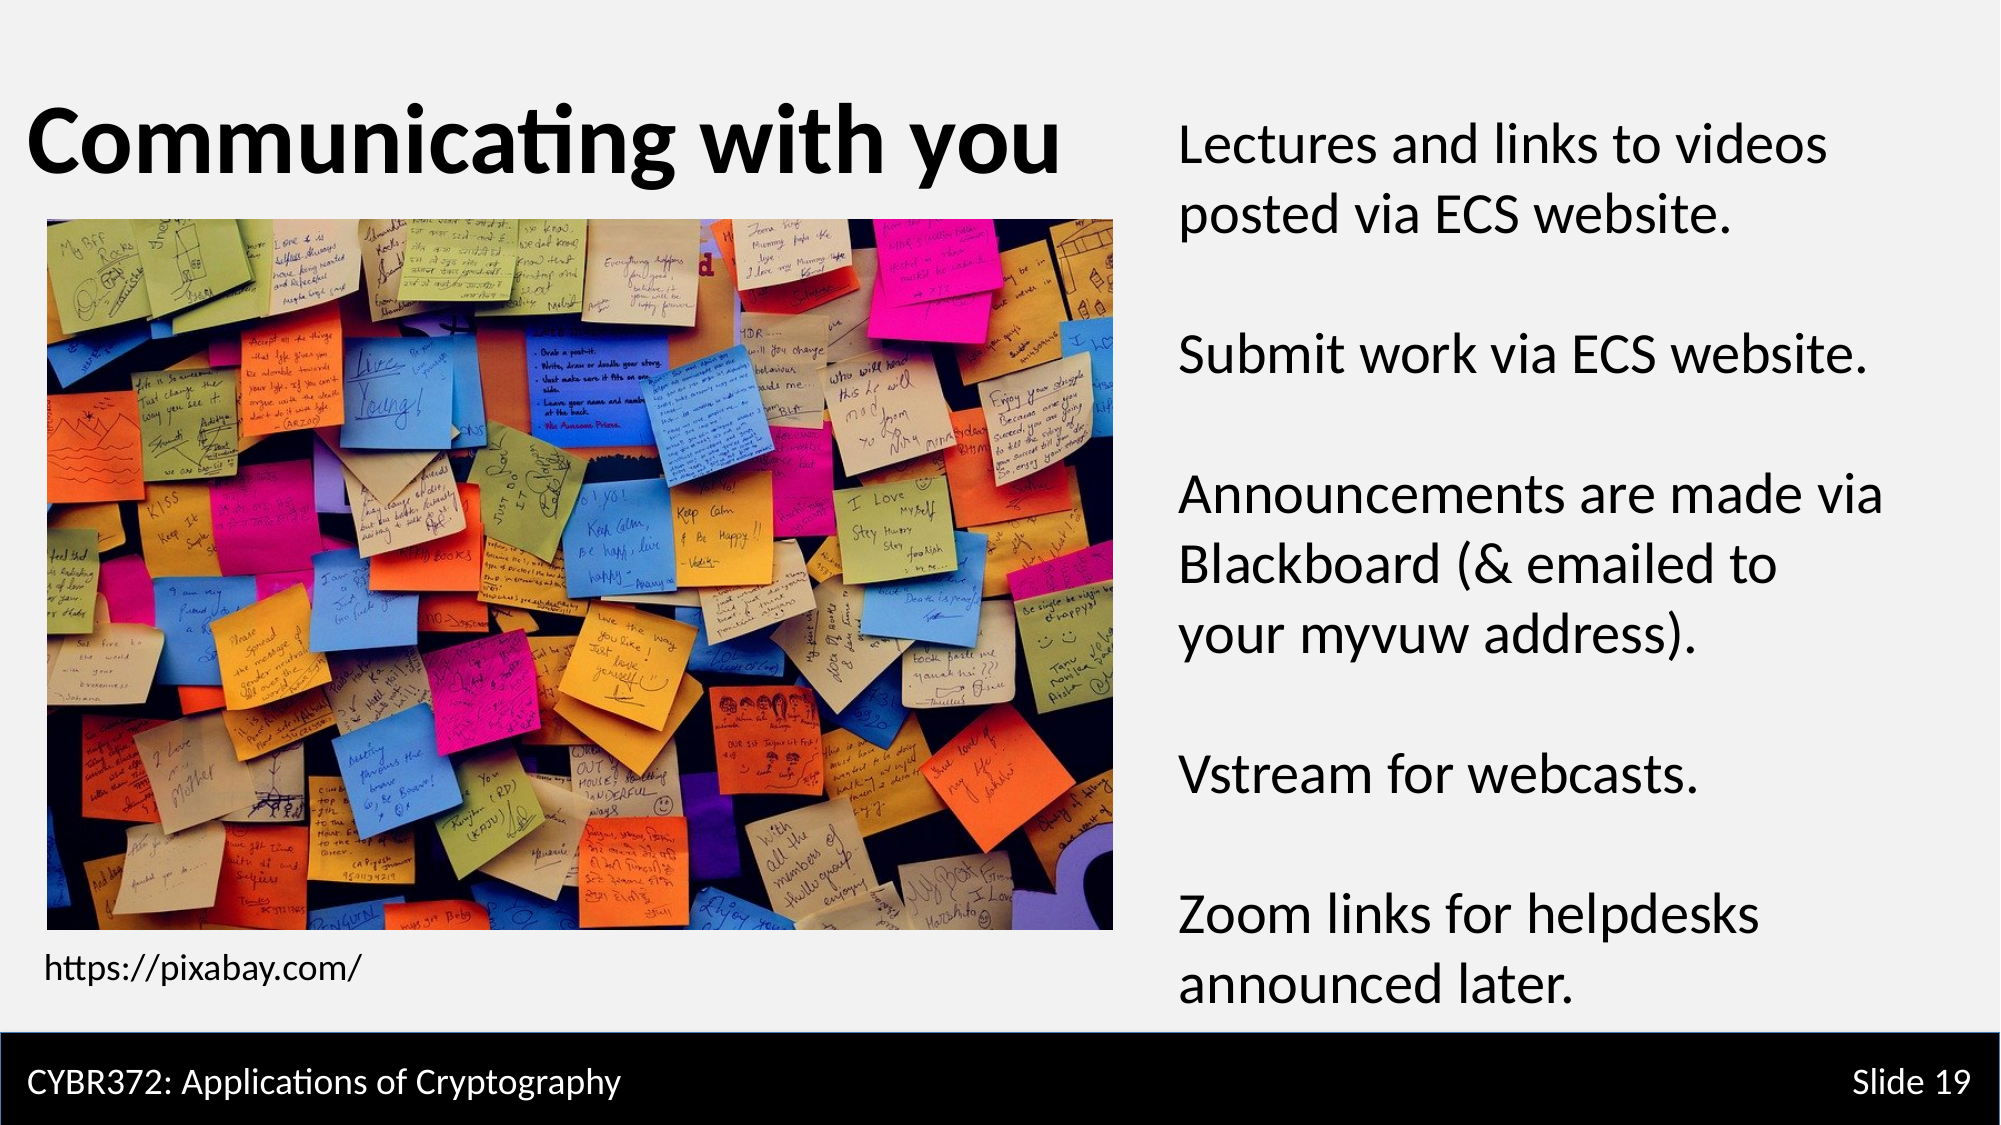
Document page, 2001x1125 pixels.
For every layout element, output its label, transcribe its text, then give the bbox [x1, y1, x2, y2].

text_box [0, 1032, 2000, 1125]
text_box https://pixabay.com/ [29, 935, 378, 996]
text_box Lectures and links to videos posted via ECS website. Submit work via ECS website. Announcements are made via Blackboard (& emailed to your myvuw address). Vstream for webcasts. Zoom links for helpdesks announced later. [1164, 98, 1913, 1023]
picture [47, 219, 1113, 930]
text_box Communicating with you [12, 65, 1889, 201]
